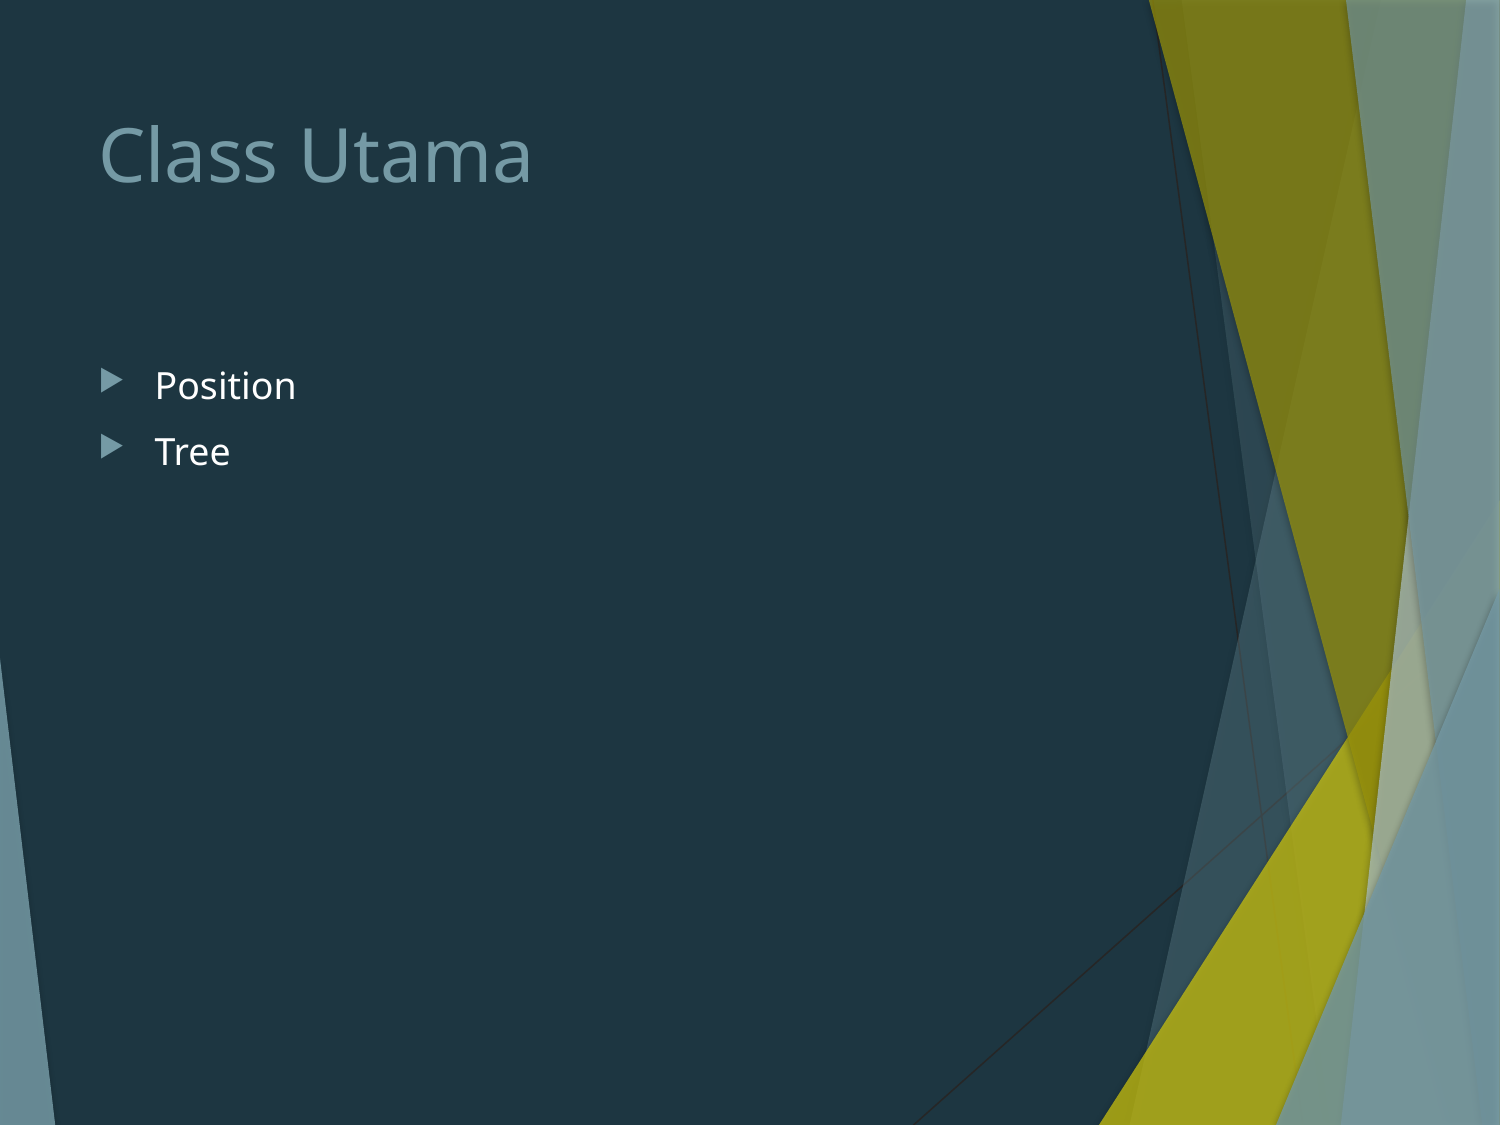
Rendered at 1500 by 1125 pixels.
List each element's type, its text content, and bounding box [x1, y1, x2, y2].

title Class Utama [83, 99, 1141, 317]
list Position Tree [83, 354, 1141, 992]
